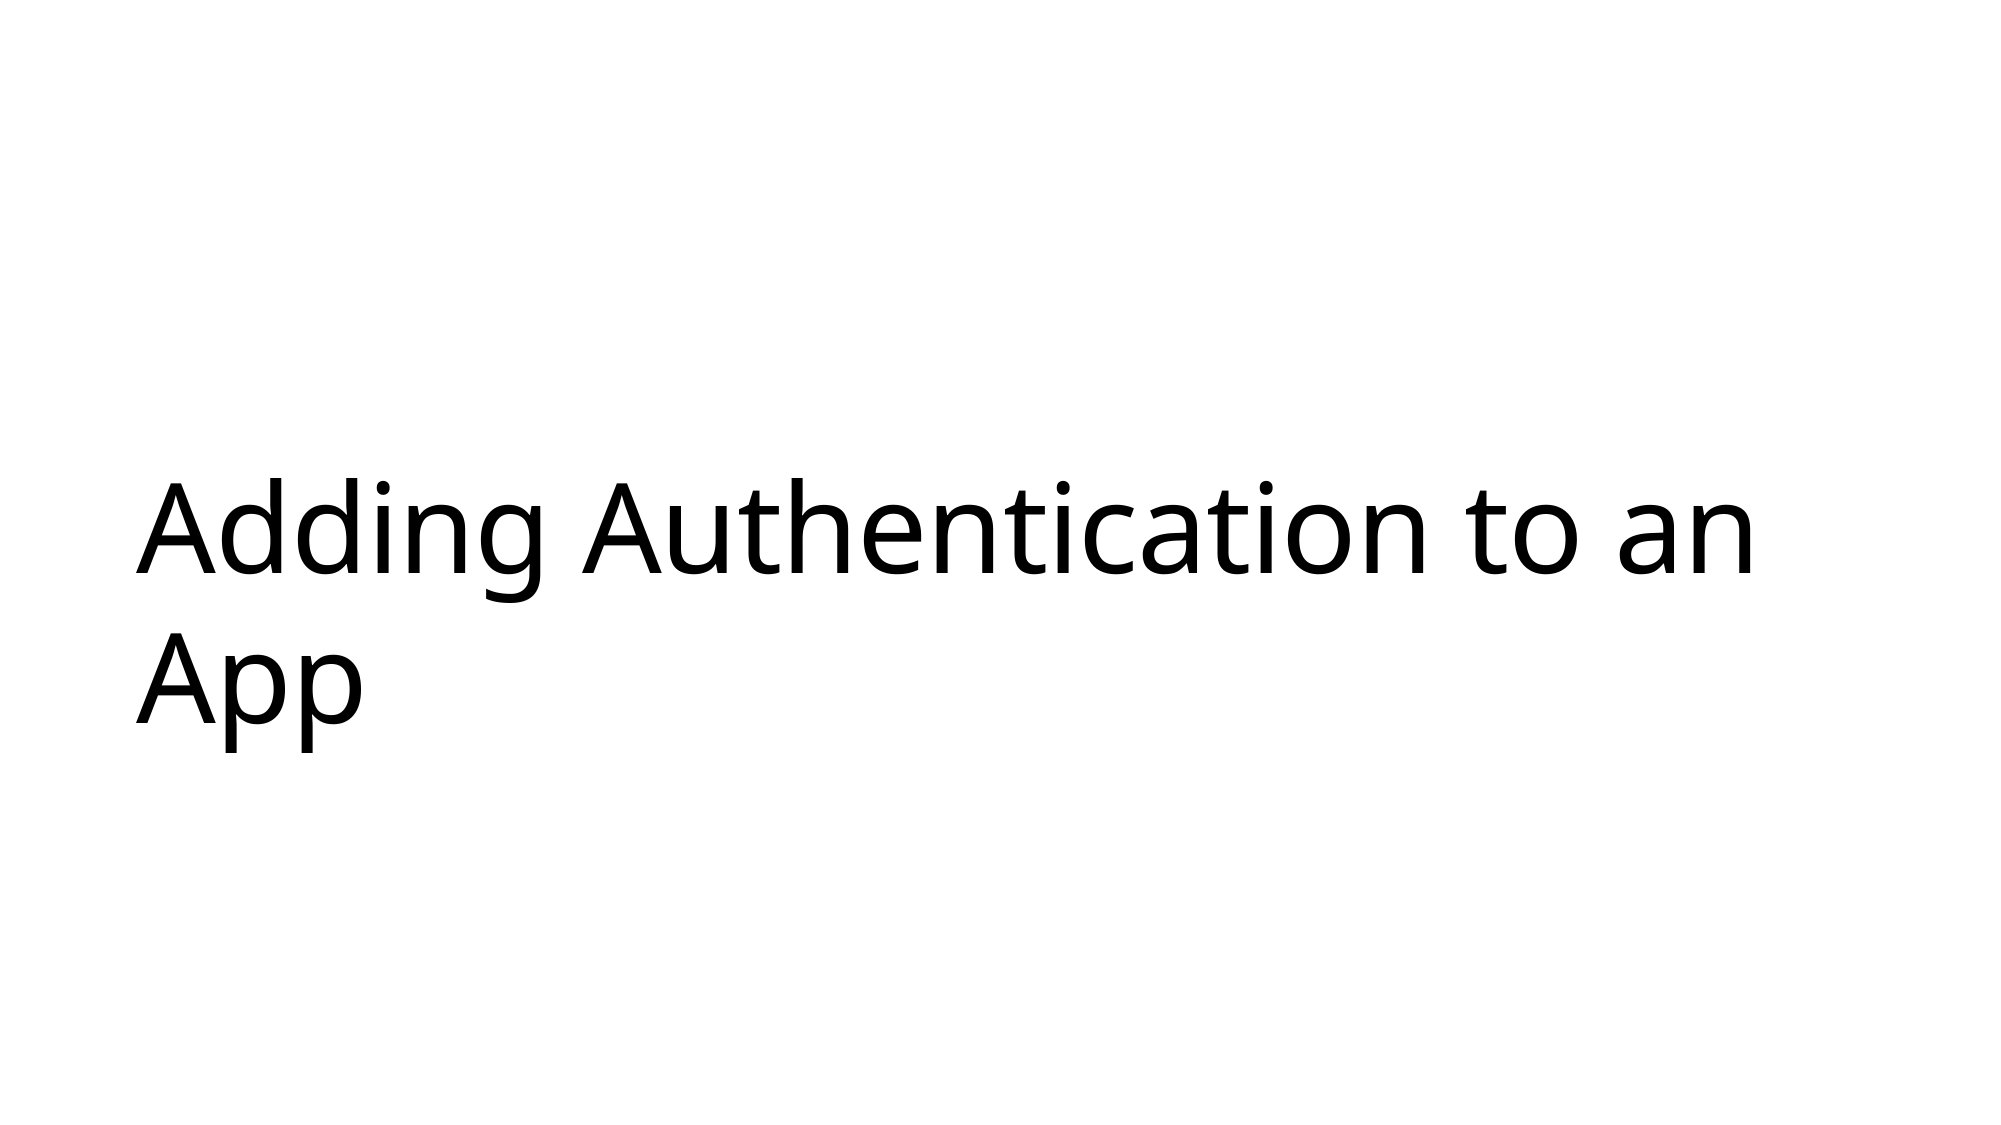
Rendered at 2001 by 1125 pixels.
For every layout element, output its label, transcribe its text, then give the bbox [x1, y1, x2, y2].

title Adding Authentication to an App [136, 280, 1862, 749]
